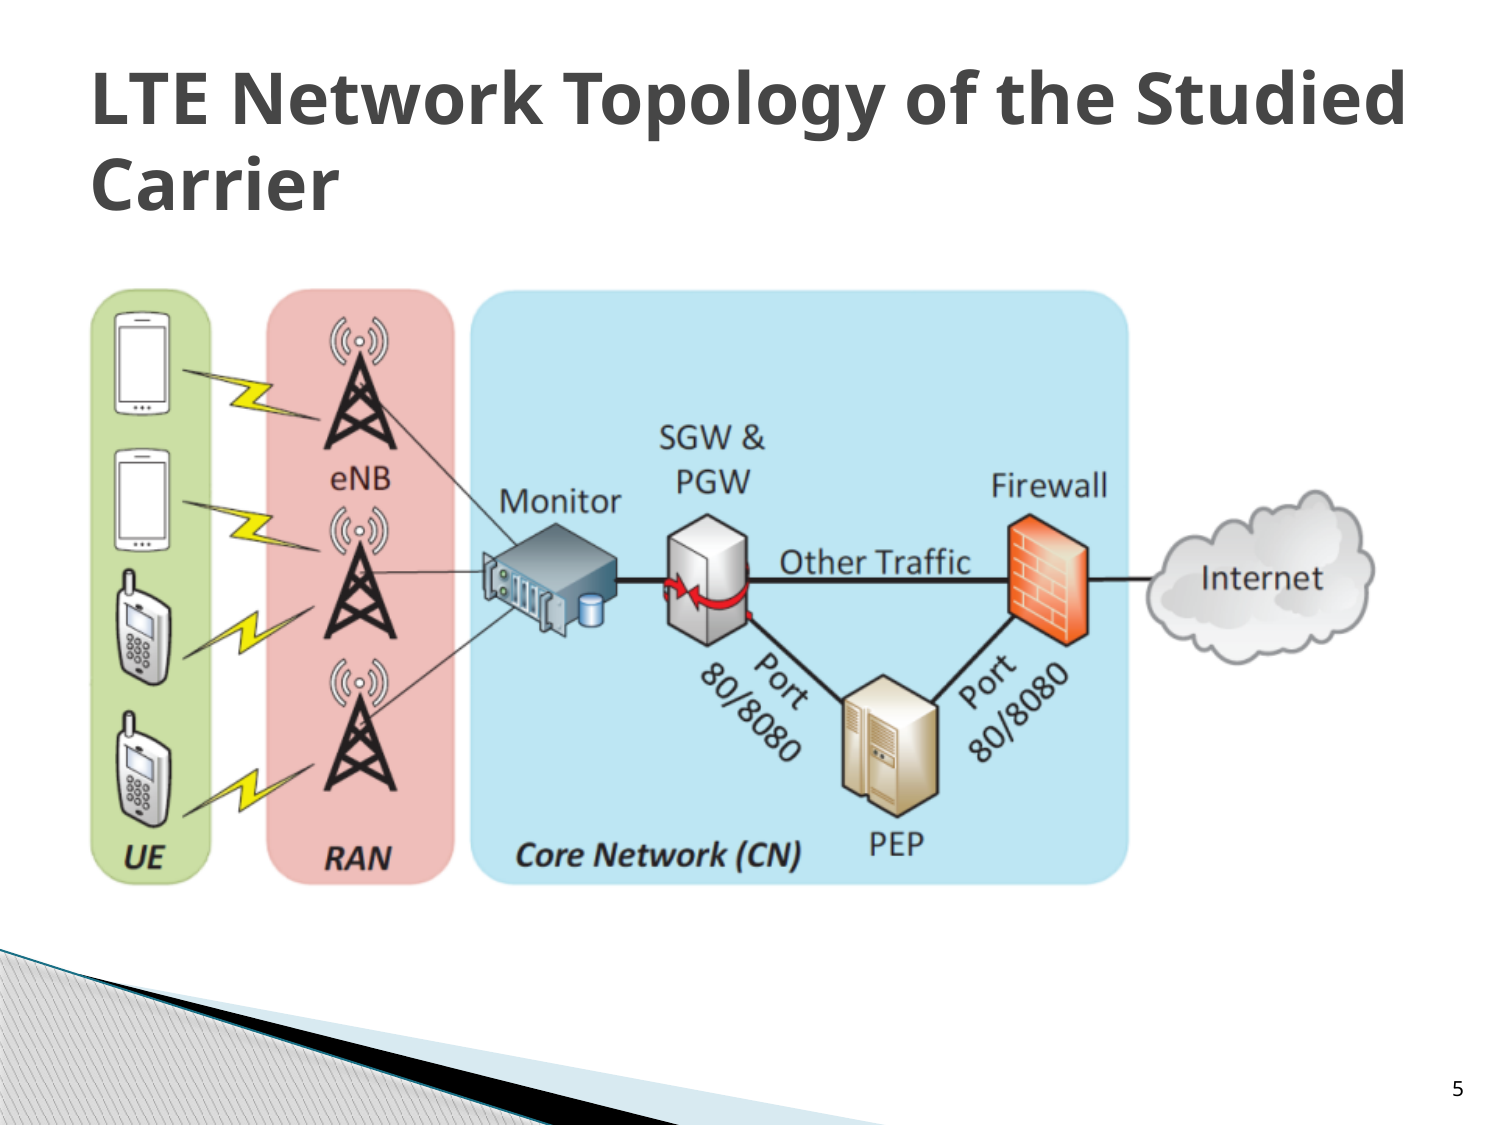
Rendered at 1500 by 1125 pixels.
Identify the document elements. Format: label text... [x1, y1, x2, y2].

slide_number 5 [1418, 1051, 1479, 1112]
title LTE Network Topology of the Studied Carrier [75, 45, 1425, 233]
picture [74, 273, 1380, 892]
